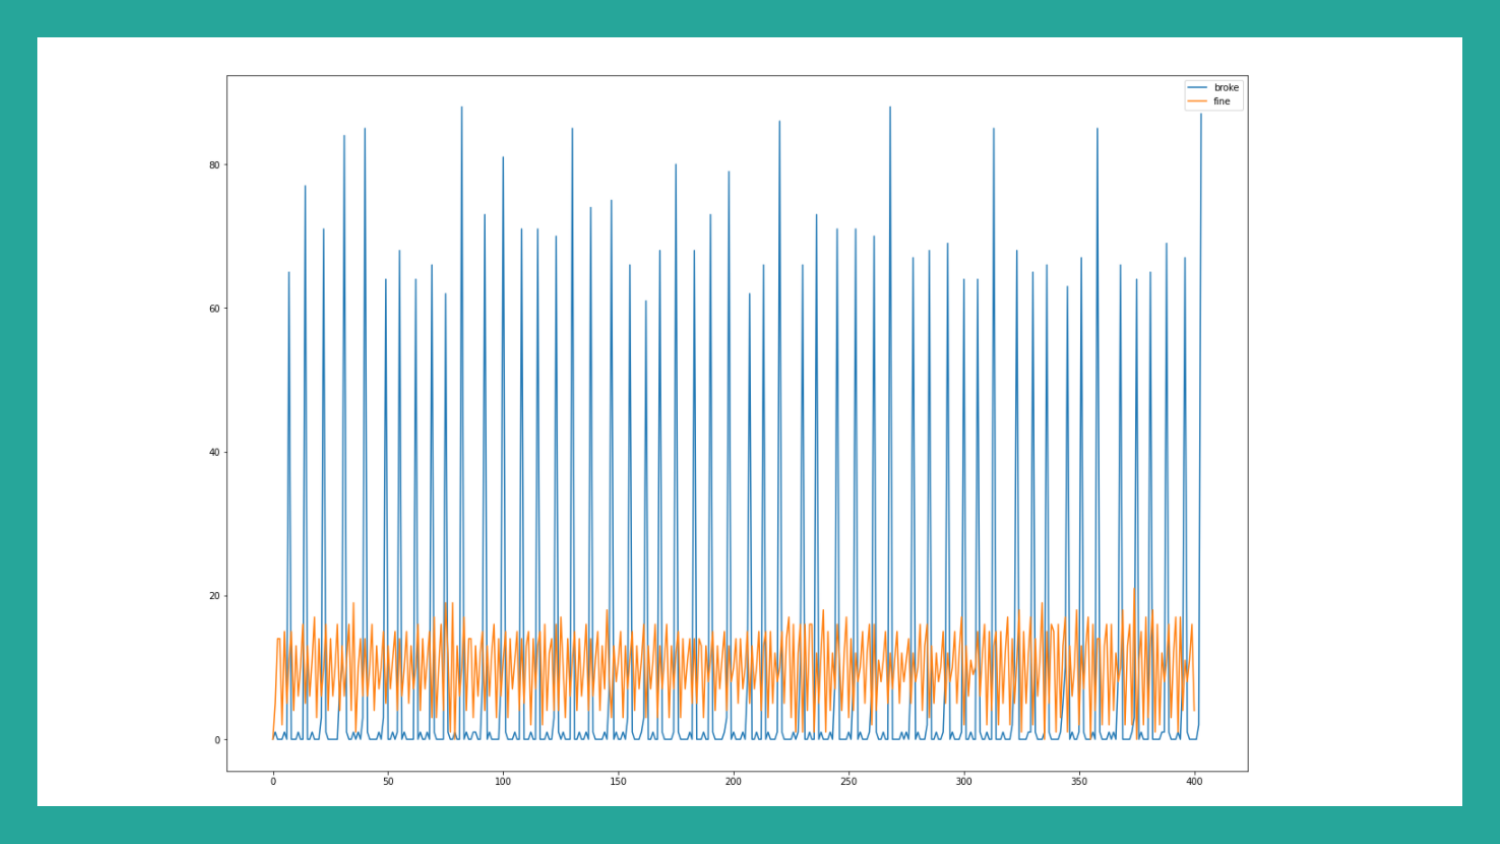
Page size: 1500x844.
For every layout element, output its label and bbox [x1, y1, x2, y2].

picture [202, 71, 1249, 793]
